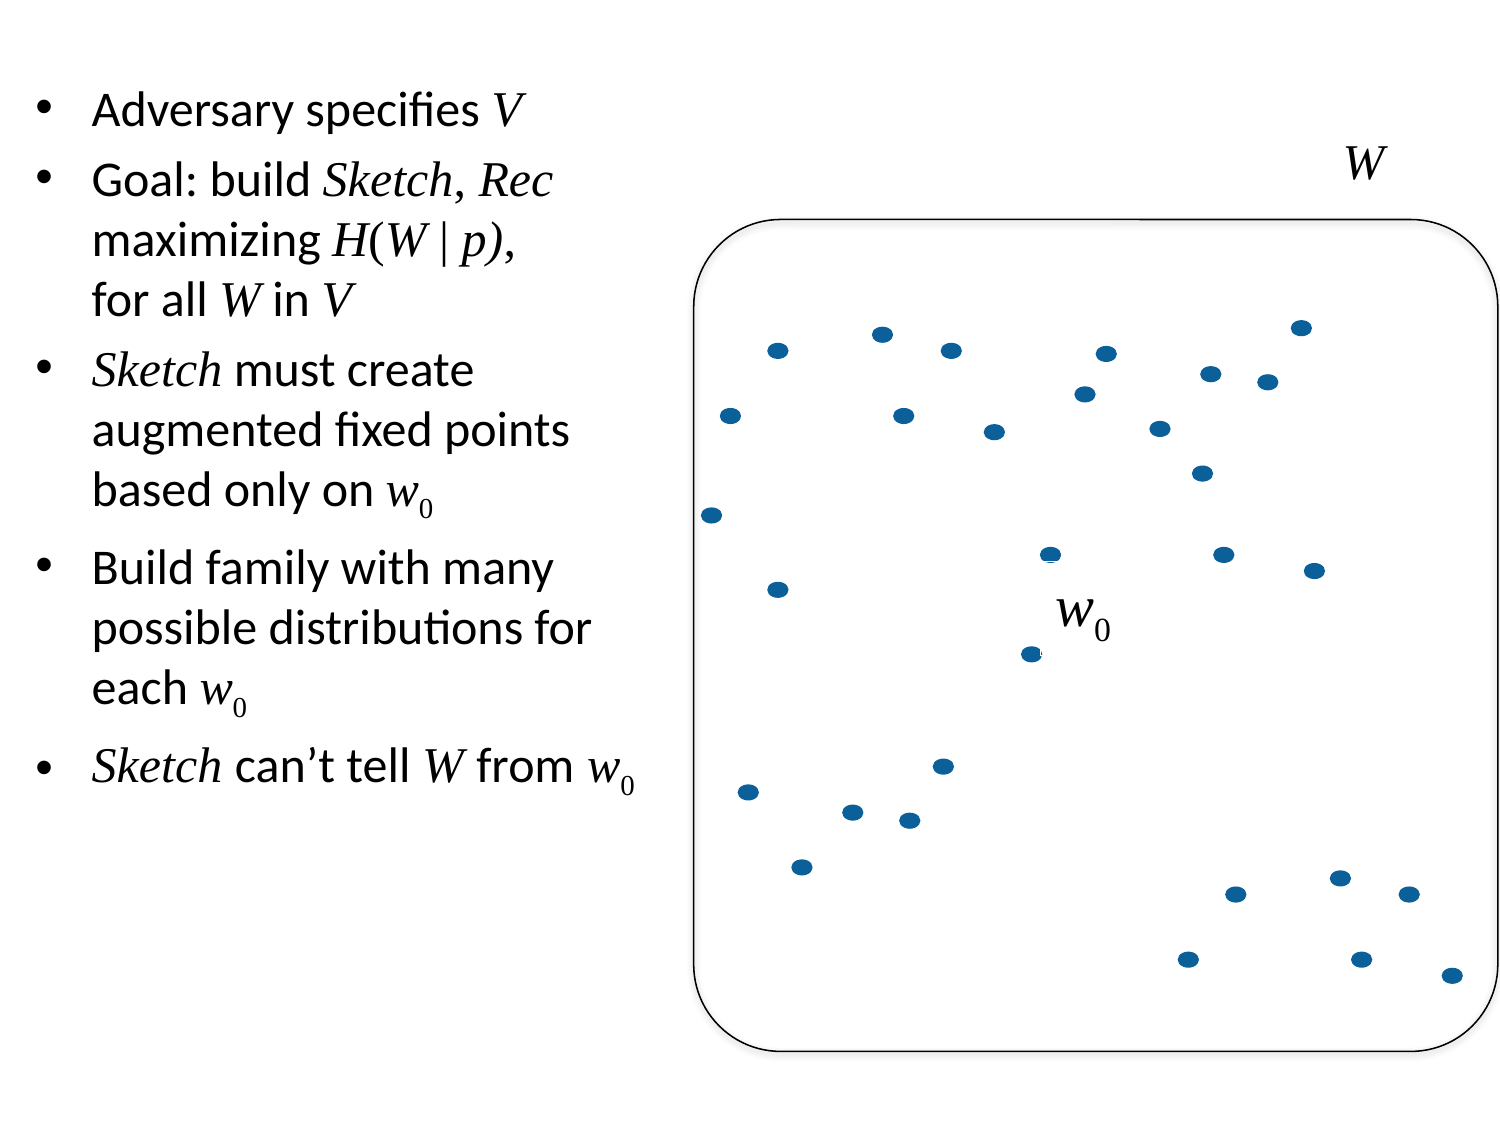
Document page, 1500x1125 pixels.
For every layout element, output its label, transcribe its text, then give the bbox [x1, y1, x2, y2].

text_box [692, 218, 1499, 1053]
text_box W [1327, 122, 1400, 197]
list Adversary specifies V Goal: build Sketch, Rec maximizing H(W | p), for all W in V Sketch must create augmented fixed points based only on w0 Build family with many possible distributions for each w0 Sketch can’t tell W from w0 [20, 68, 694, 1078]
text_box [700, 319, 1464, 985]
